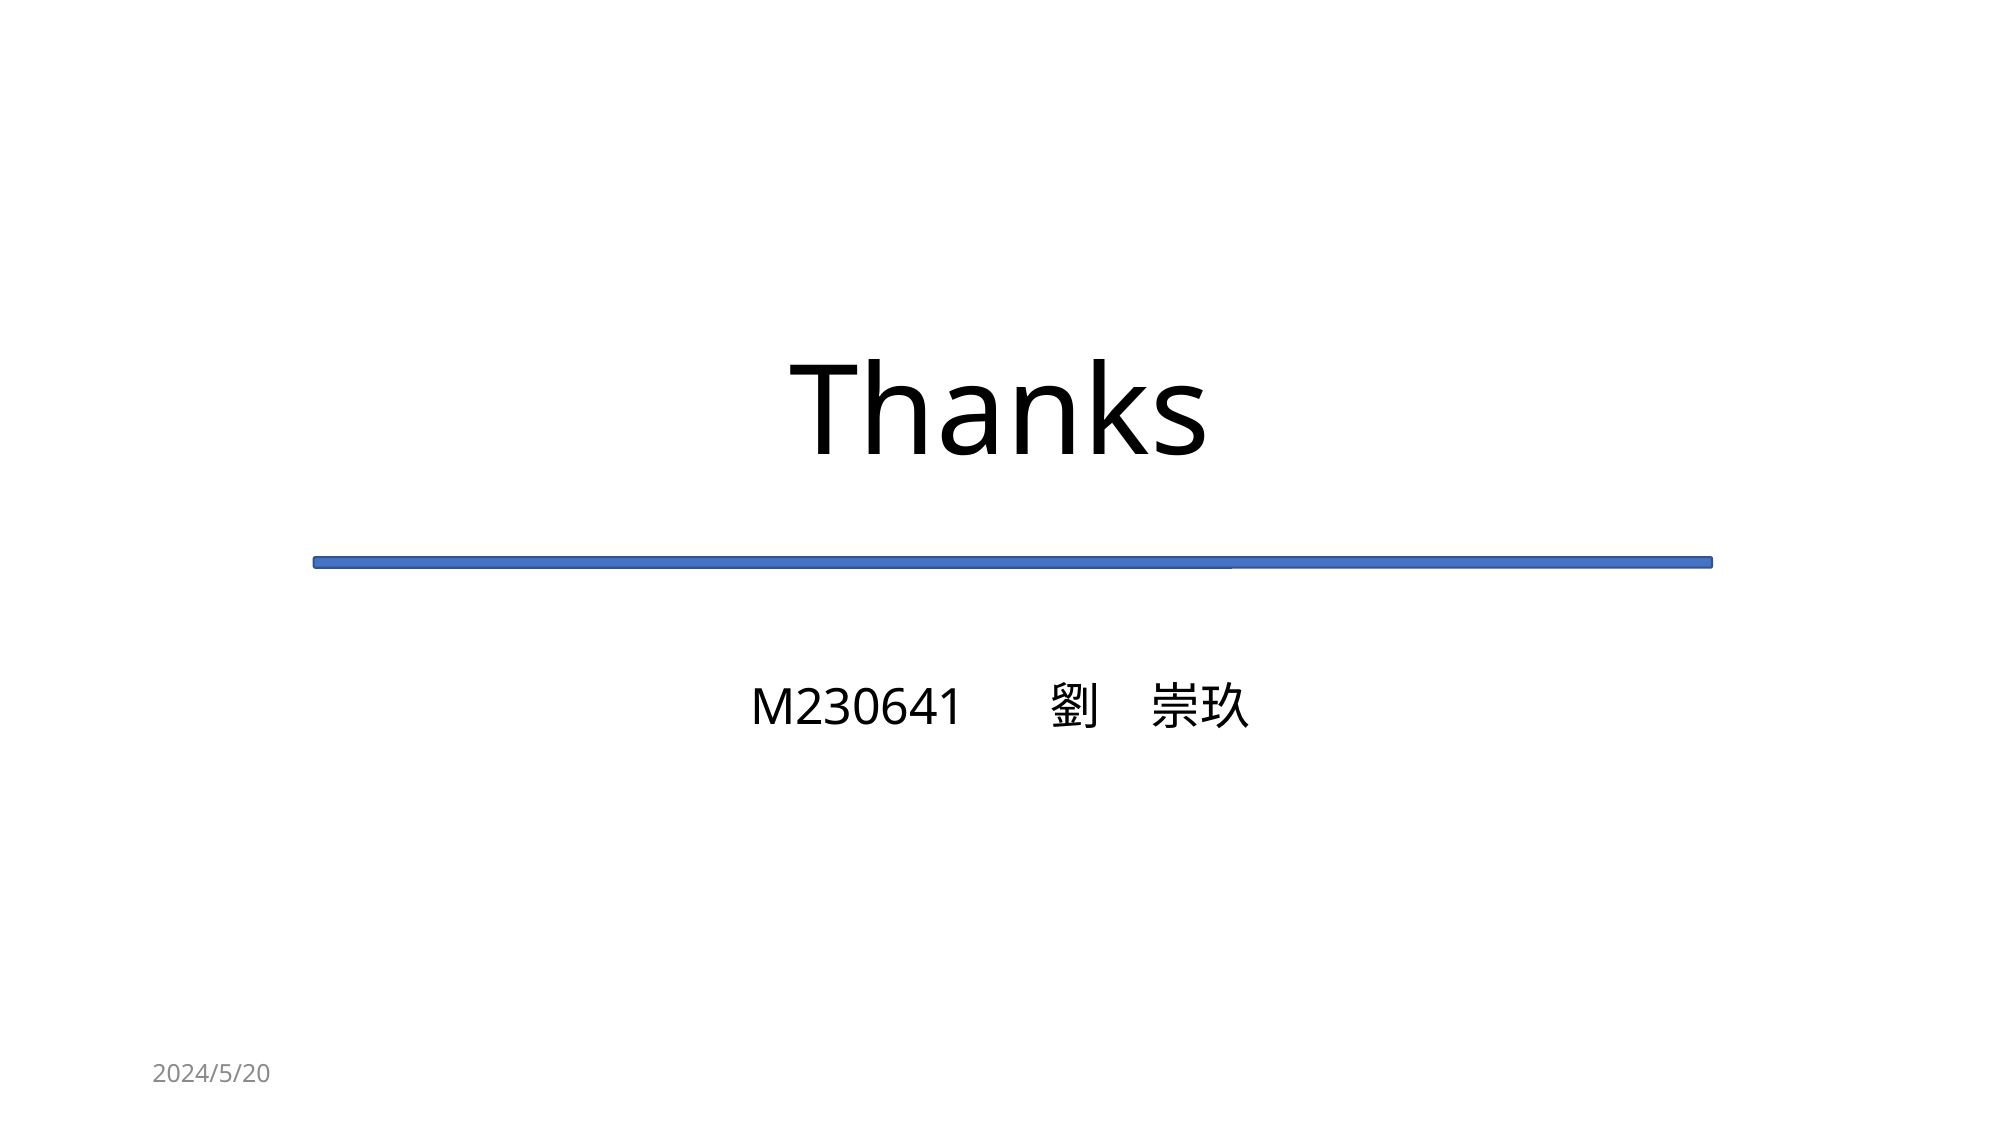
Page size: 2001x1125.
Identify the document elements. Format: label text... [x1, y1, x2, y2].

subtitle M230641 劉 崇玖 [249, 673, 1750, 946]
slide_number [137, 1042, 588, 1103]
title Thanks [249, 240, 1750, 490]
text_box [312, 556, 1714, 569]
